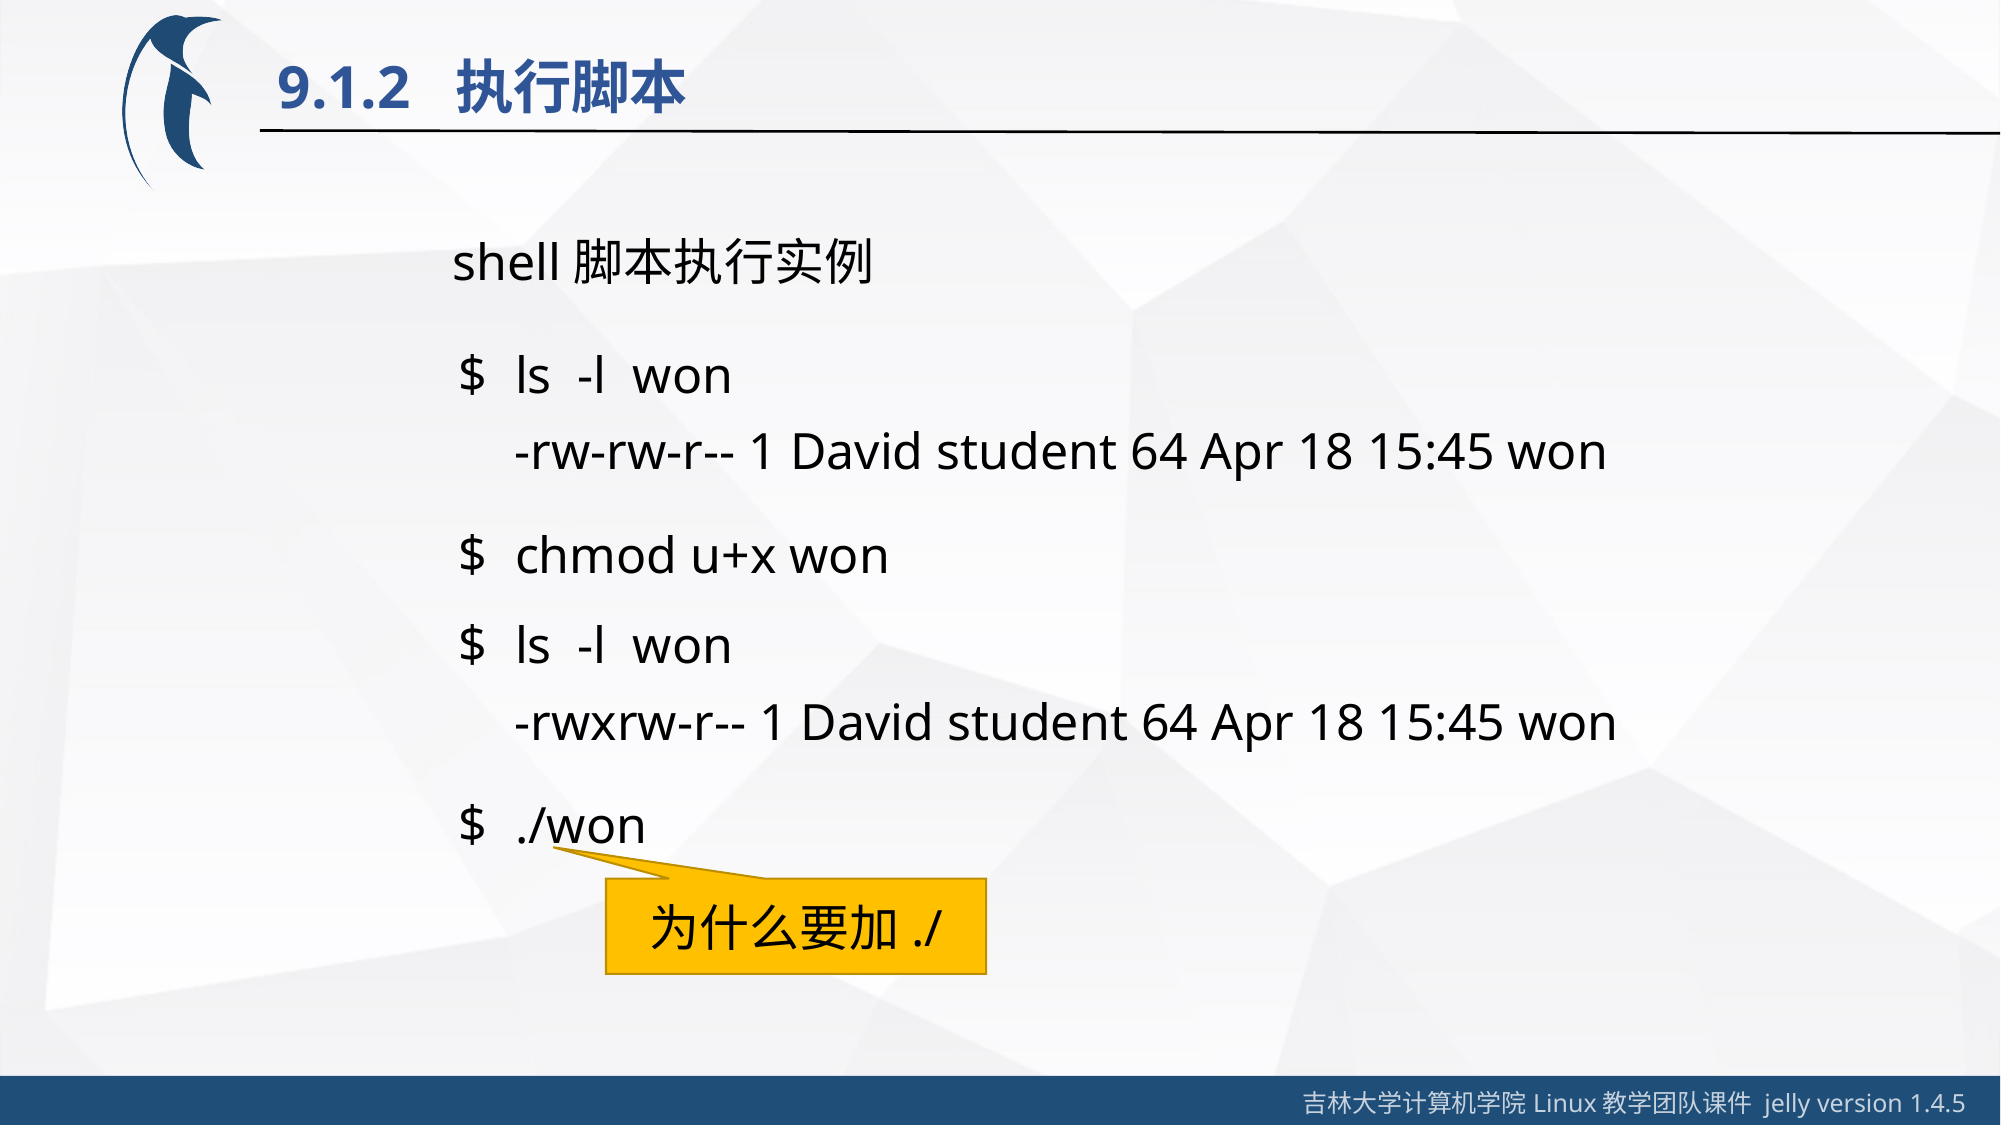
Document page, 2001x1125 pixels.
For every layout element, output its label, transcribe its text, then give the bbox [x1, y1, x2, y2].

picture [0, 0, 2001, 1075]
text_box 为什么要加./ [552, 846, 988, 975]
text_box ls -l won chmod u+x won ls -l won ./won [443, 305, 1557, 929]
text_box -rw-rw-r-- 1 David student 64 Apr 18 15:45 won [500, 411, 1712, 487]
text_box shell脚本执行实例 [437, 192, 889, 298]
text_box 9.1.2 执行脚本 [263, 42, 1179, 128]
text_box -rwxrw-r-- 1 David student 64 Apr 18 15:45 won [500, 682, 1712, 758]
